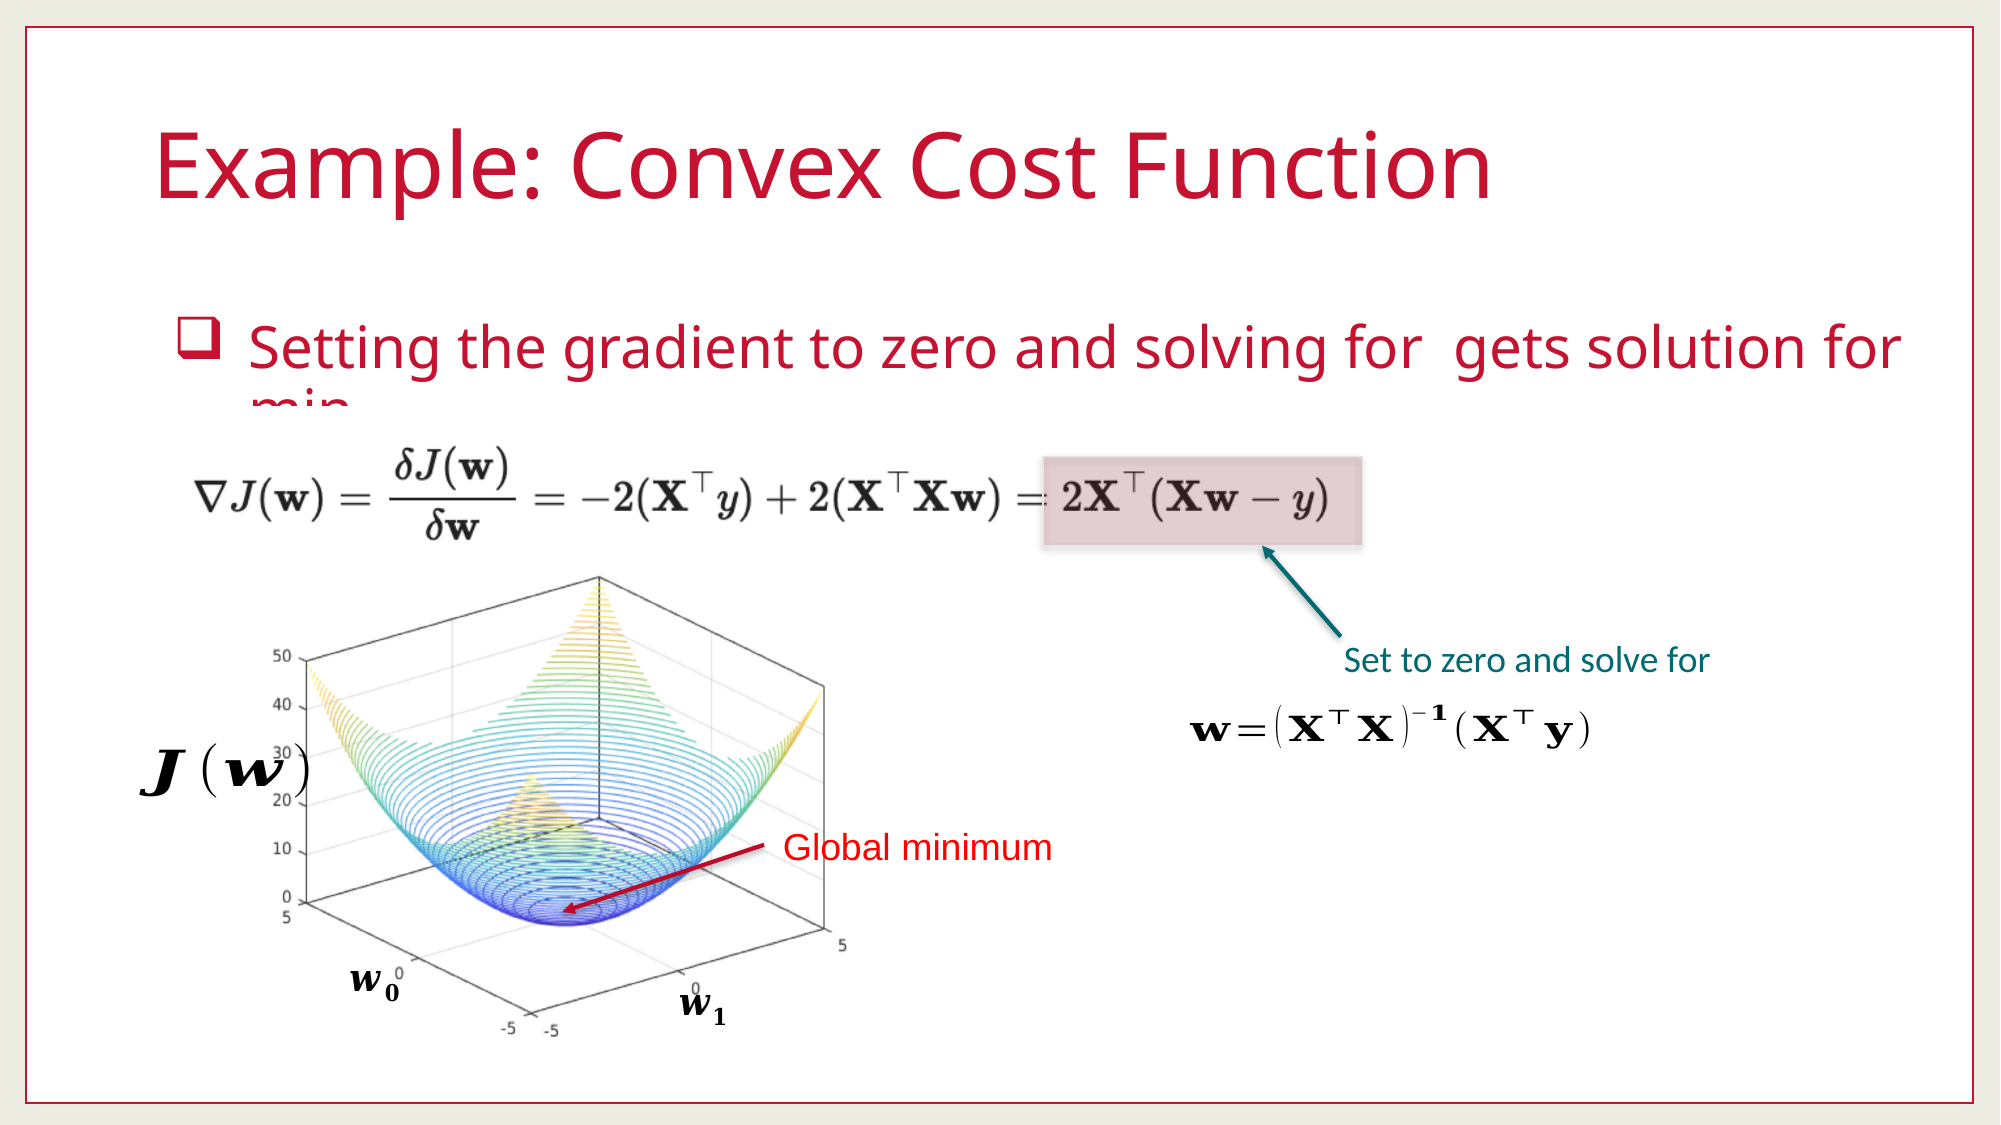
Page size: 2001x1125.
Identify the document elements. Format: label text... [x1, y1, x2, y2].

picture [158, 406, 1363, 574]
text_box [137, 573, 1072, 1058]
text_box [1261, 545, 1341, 637]
title Example: Convex Cost Function [137, 59, 1863, 278]
